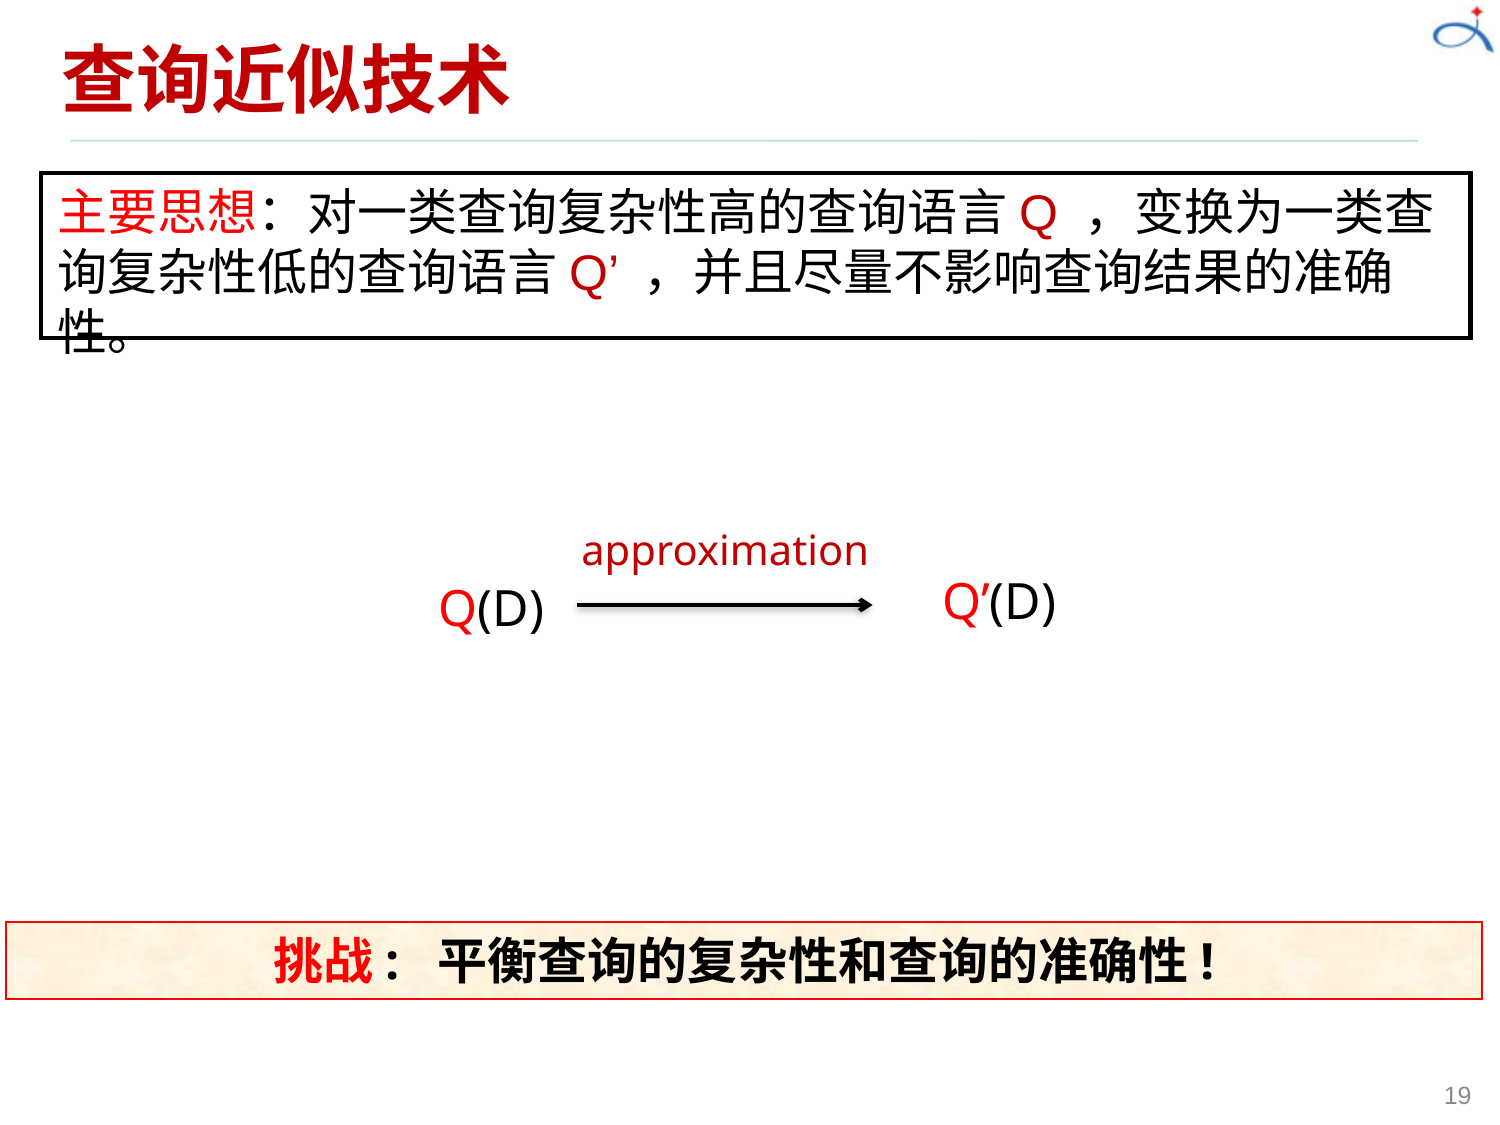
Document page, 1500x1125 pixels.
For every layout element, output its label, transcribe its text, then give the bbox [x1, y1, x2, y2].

text_box 挑战: 平衡查询的复杂性和查询的准确性! [5, 922, 1483, 1000]
picture [1432, 5, 1495, 55]
title 查询近似技术 [46, 11, 1419, 143]
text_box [418, 491, 1080, 646]
slide_number 19 [1136, 1065, 1487, 1125]
text_box 主要思想：对一类查询复杂性高的查询语言Q ，变换为一类查询复杂性低的查询语言Q’ ，并且尽量不影响查询结果的准确性。 [41, 172, 1471, 338]
